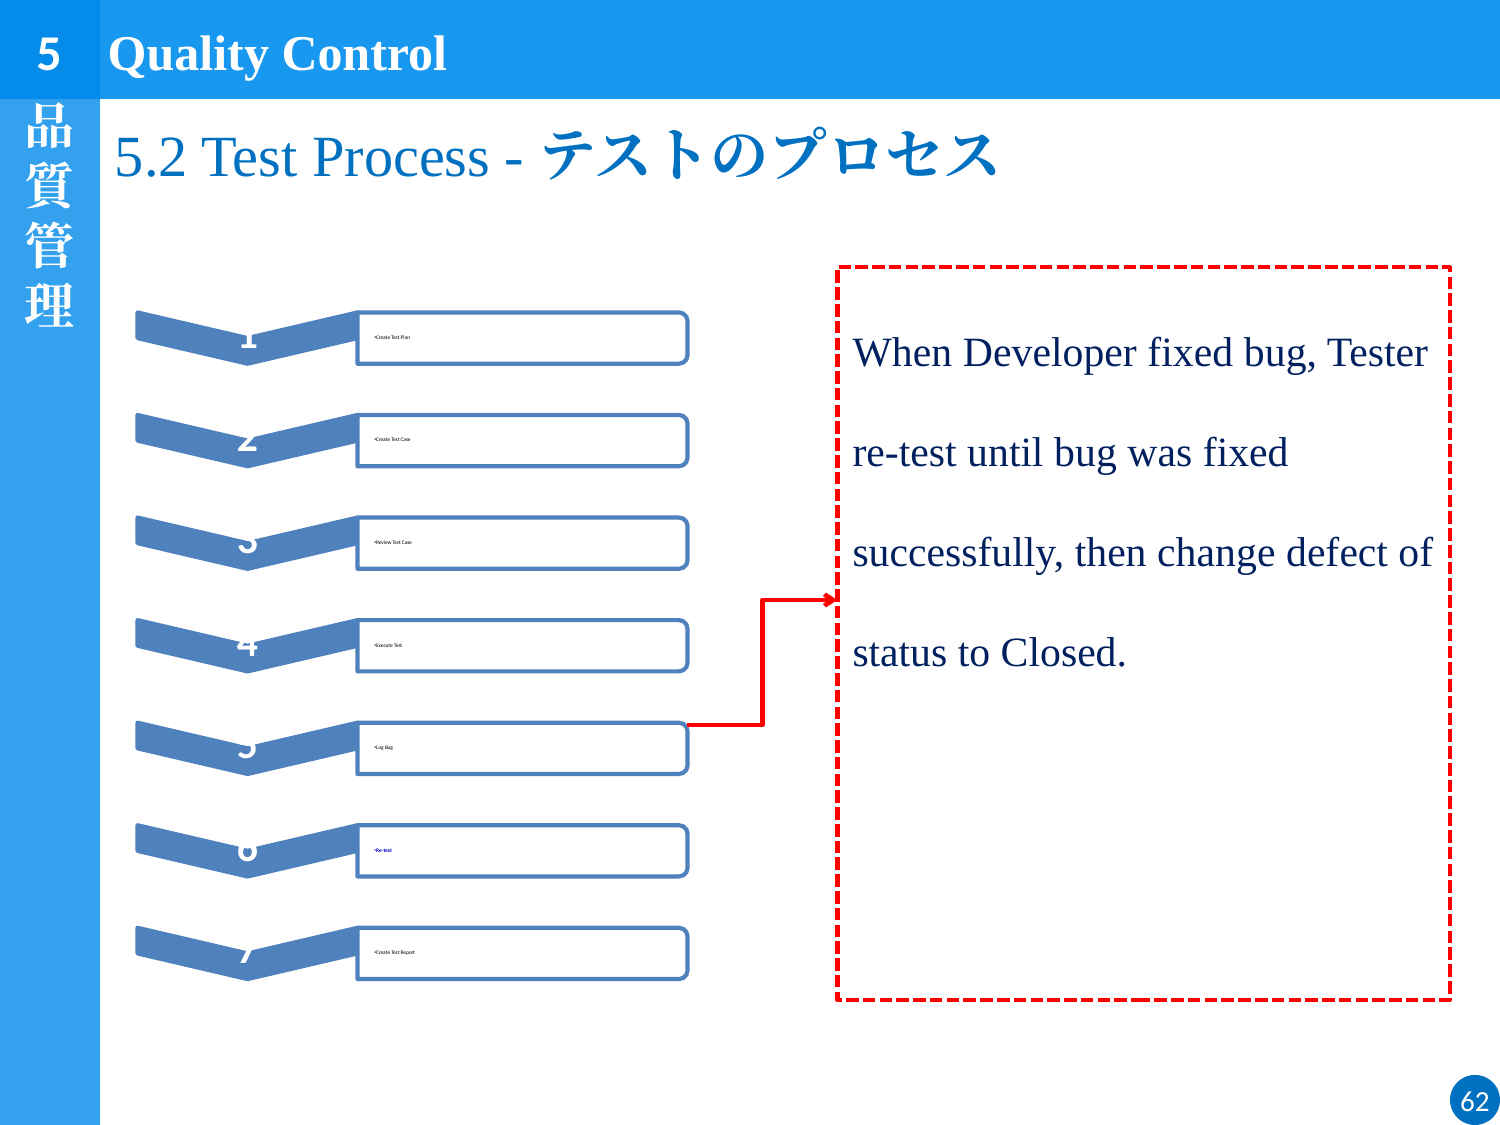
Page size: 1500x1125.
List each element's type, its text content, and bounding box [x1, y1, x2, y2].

picture [0, 0, 1500, 1125]
title 5.2 Test Process -テストのプロセス [471, 99, 1500, 207]
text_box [687, 599, 838, 726]
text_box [137, 312, 688, 980]
text_box When Developer fixed bug, Tester re-test until bug was fixed successfully, then change defect of status to Closed. [837, 267, 1450, 1000]
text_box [5, 12, 467, 346]
text_box 62 [1447, 1072, 1500, 1125]
picture [1488, 1113, 1500, 1125]
